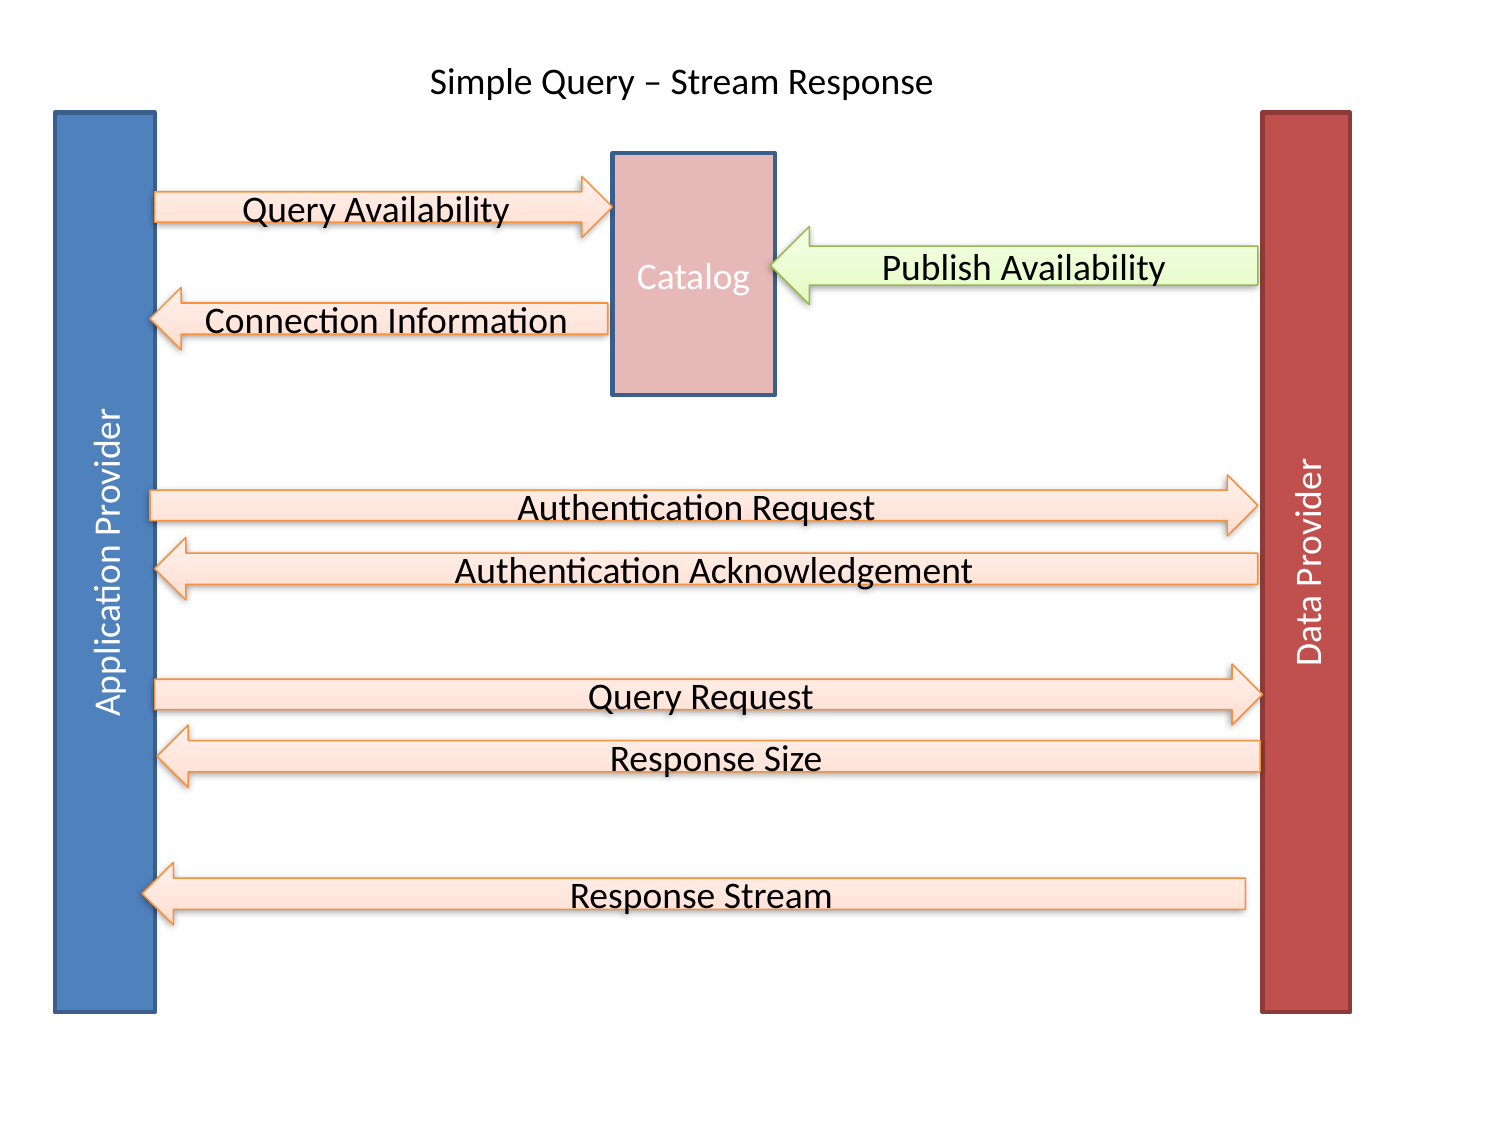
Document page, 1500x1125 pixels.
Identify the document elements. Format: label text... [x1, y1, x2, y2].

text_box Response Stream [141, 861, 1247, 926]
text_box Authentication Request [149, 474, 1259, 537]
text_box Catalog [610, 151, 777, 397]
text_box Response Size [156, 724, 1261, 789]
text_box Authentication Acknowledgement [154, 536, 1259, 601]
text_box Data Provider [1260, 110, 1352, 1014]
text_box Simple Query – Stream Response [415, 49, 950, 110]
text_box Query Request [153, 663, 1264, 726]
text_box Query Availability [153, 175, 613, 239]
text_box Application Provider [53, 110, 157, 1014]
text_box Connection Information [149, 286, 609, 351]
text_box Publish Availability [769, 225, 1259, 306]
